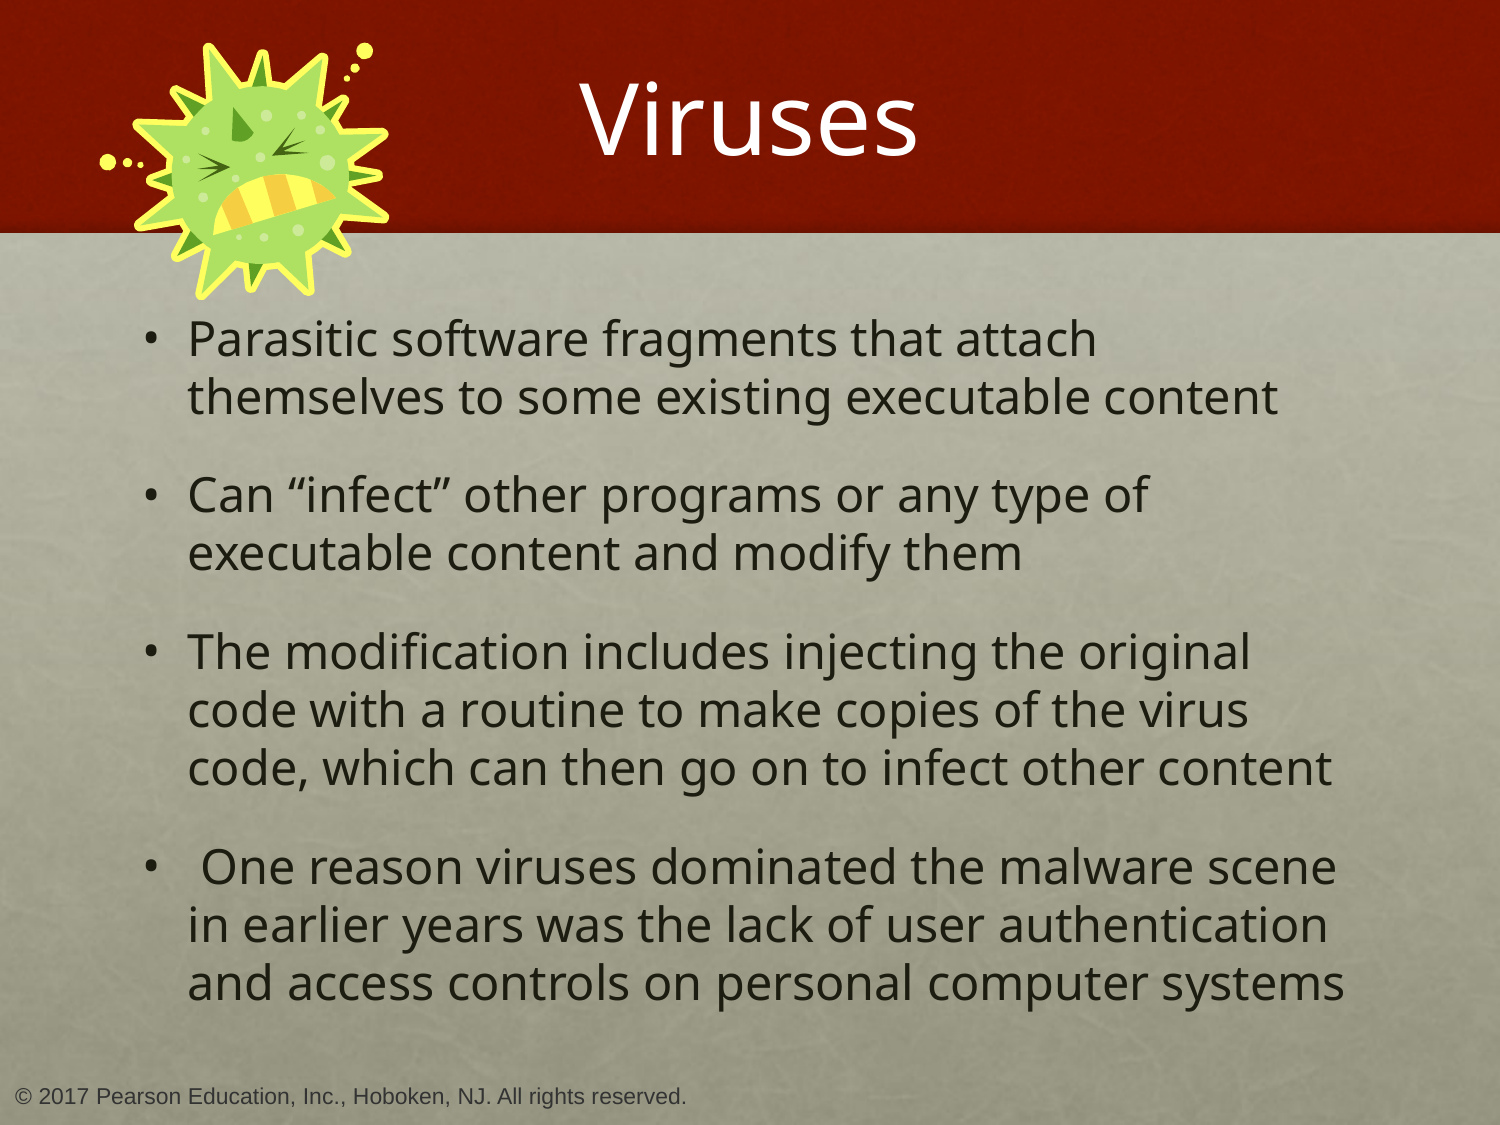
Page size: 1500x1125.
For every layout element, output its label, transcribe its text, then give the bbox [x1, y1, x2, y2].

list Parasitic software fragments that attach themselves to some existing executable content Can “infect” other programs or any type of executable content and modify them The modification includes injecting the original code with a routine to make copies of the virus code, which can then go on to infect other content One reason viruses dominated the malware scene in earlier years was the lack of user authentication and access controls on personal computer systems [127, 299, 1372, 1063]
title Viruses [127, 10, 1372, 221]
footer © 2017 Pearson Education, Inc., Hoboken, NJ. All rights reserved. [0, 1065, 913, 1125]
picture [0, 33, 1500, 1125]
